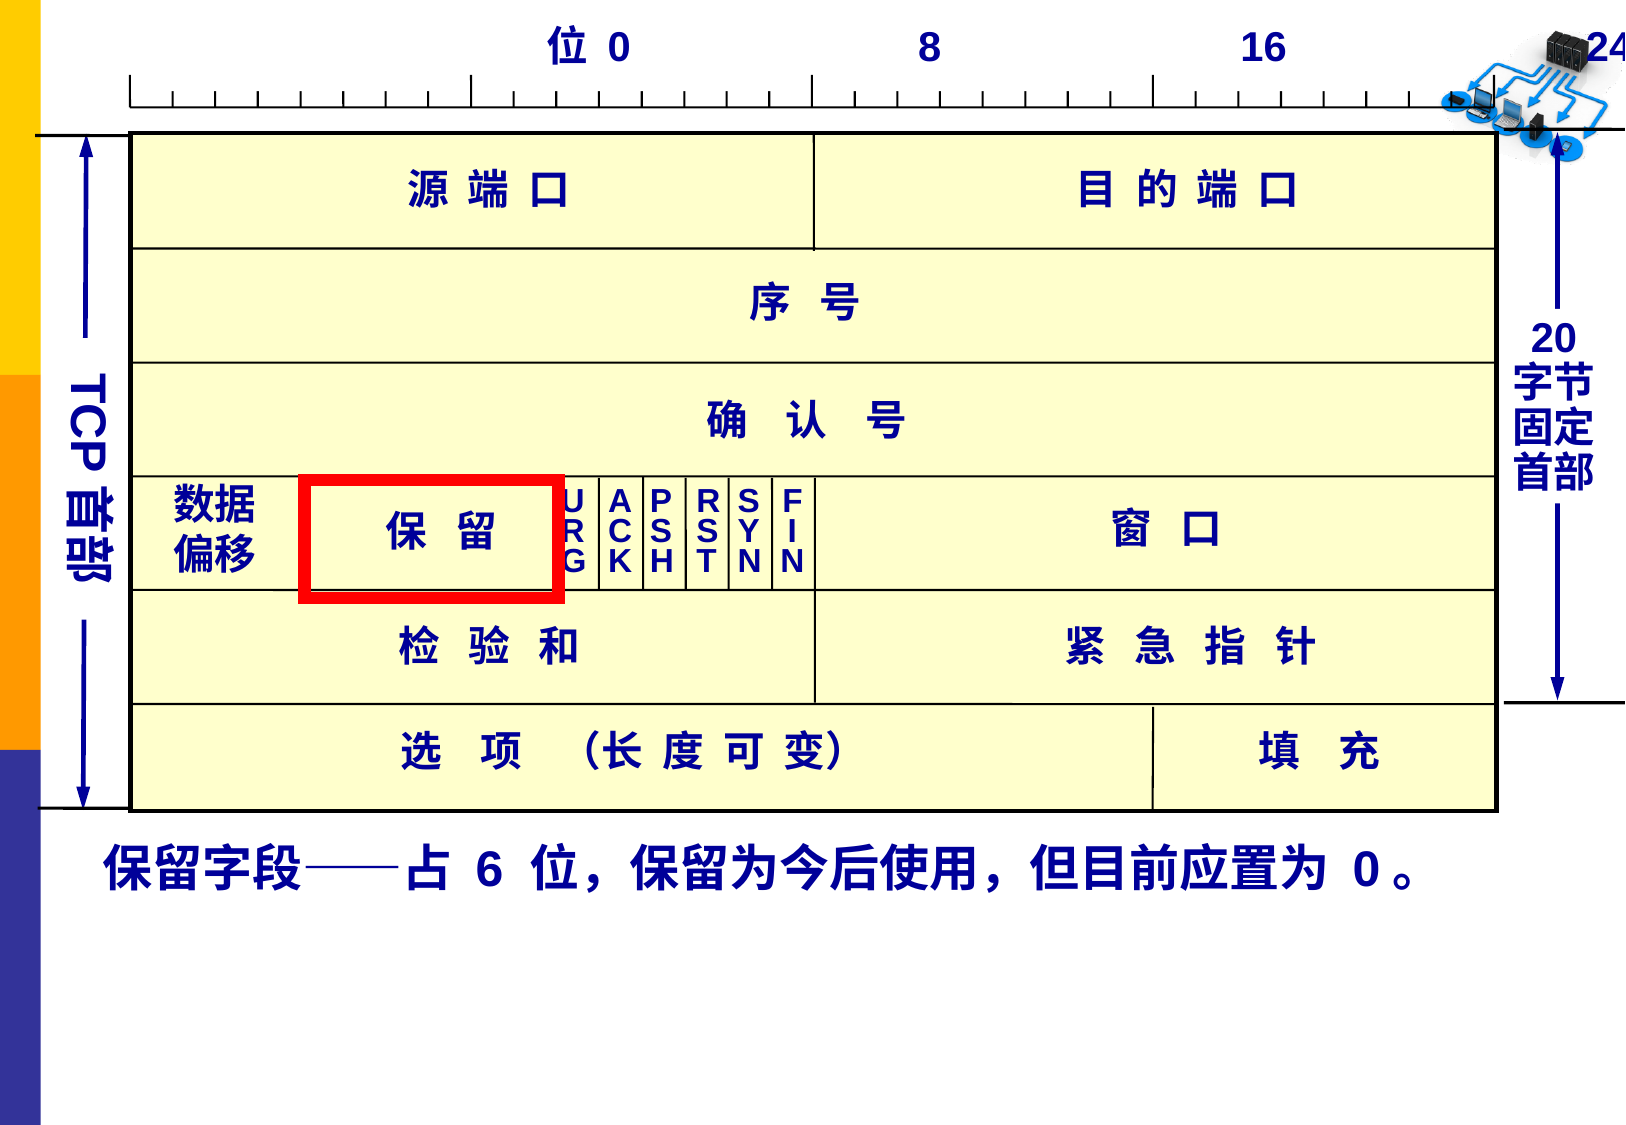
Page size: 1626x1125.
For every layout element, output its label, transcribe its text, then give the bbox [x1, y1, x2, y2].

text_box 保留字段——占 6 位，保留为今后使用，但目前应置为 0。 [87, 844, 1522, 904]
text_box 慢开始和拥塞避免算法的实现举例 [87, 840, 1522, 844]
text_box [34, 12, 1625, 833]
